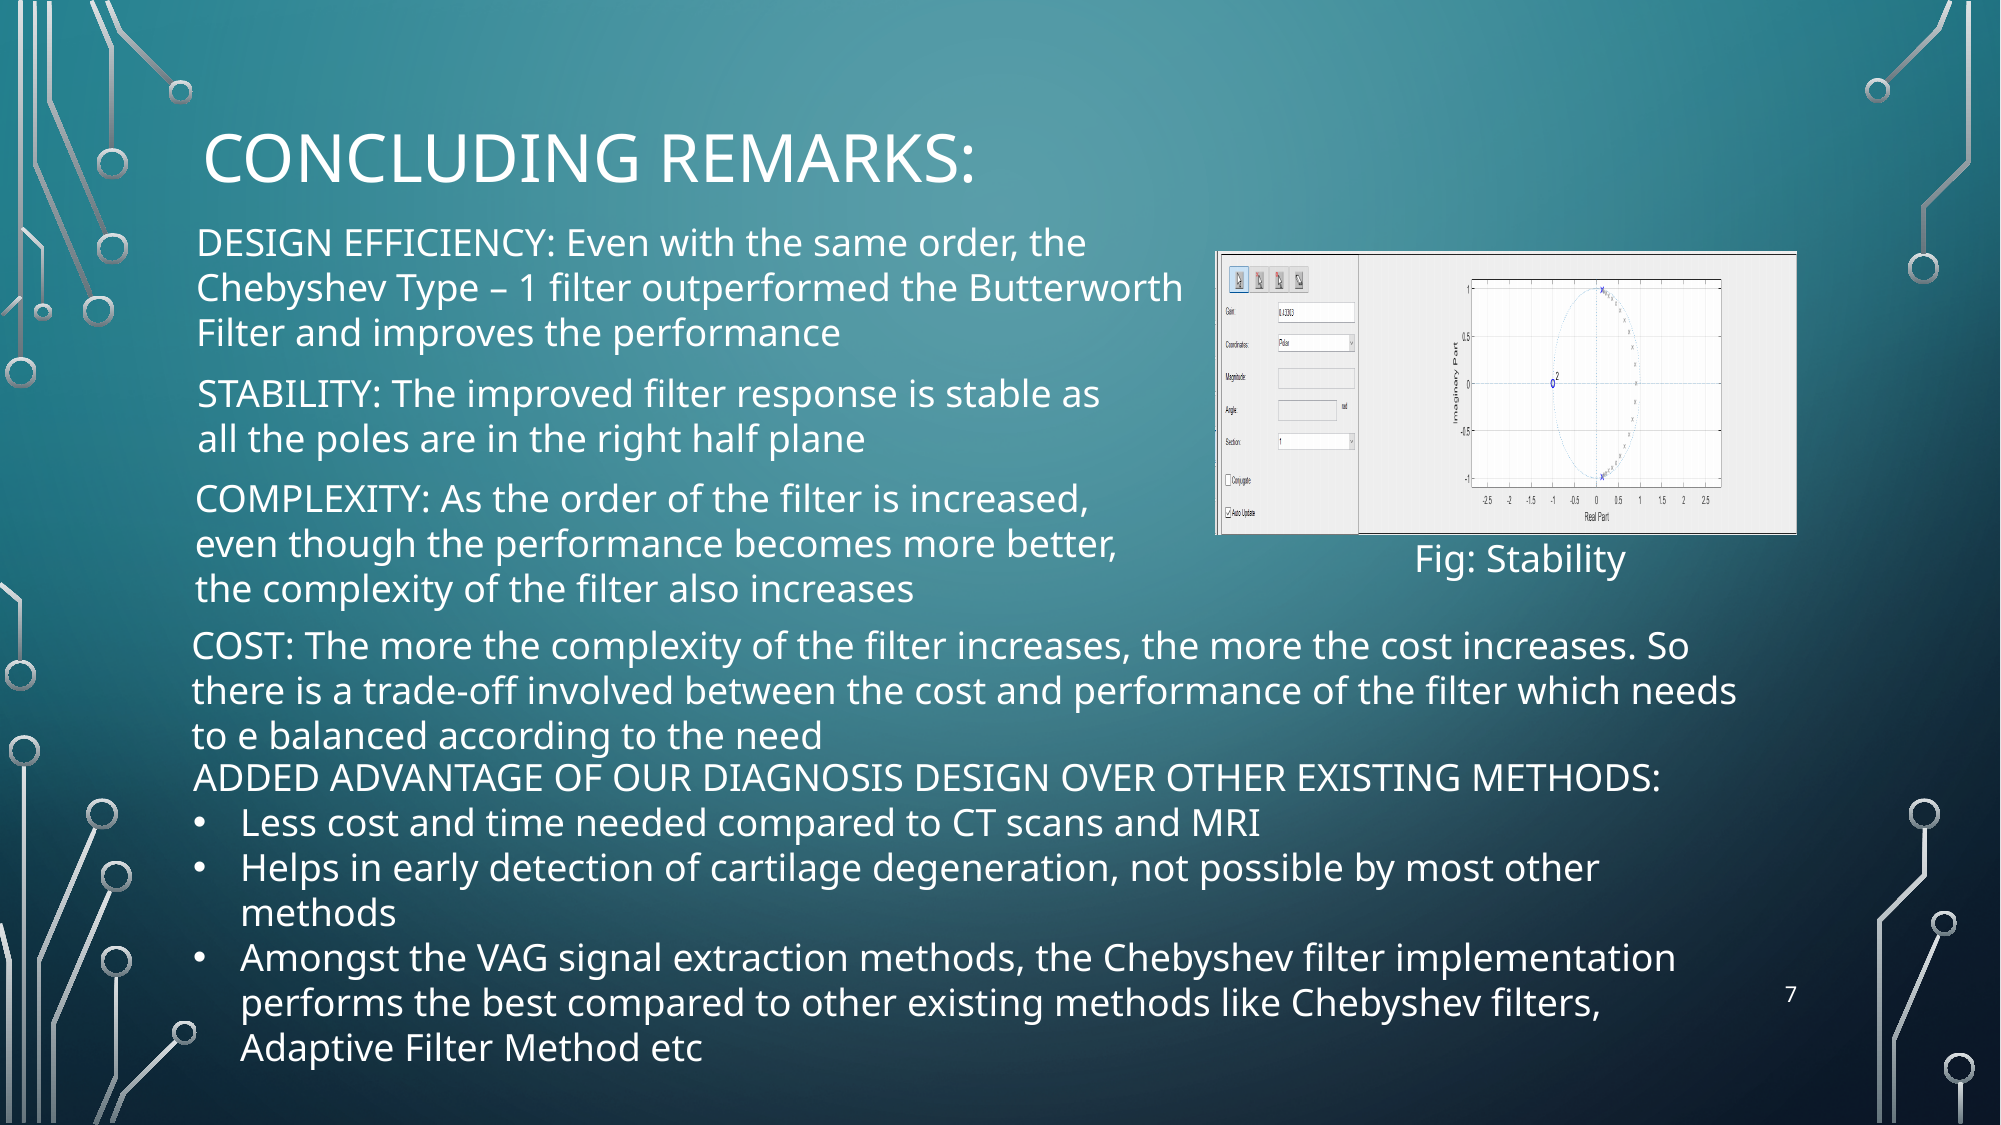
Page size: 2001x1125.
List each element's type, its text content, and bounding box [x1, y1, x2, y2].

text_box STABILITY: The improved filter response is stable as all the poles are in the right half plane [182, 362, 1145, 468]
text_box COST: The more the complexity of the filter increases, the more the cost increases. So there is a trade-off involved between the cost and performance of the filter which needs to e balanced according to the need [176, 614, 1787, 765]
picture [1214, 251, 1798, 535]
text_box ADDED ADVANTAGE OF OUR DIAGNOSIS DESIGN OVER OTHER EXISTING METHODS: Less cost and time needed compared to CT scans and MRI Helps in early detection of cartilage degeneration, not possible by most other methods Amongst the VAG signal extraction methods, the Chebyshev filter implementation performs the best compared to other existing methods like Chebyshev filters, Adaptive Filter Method etc [178, 746, 1764, 1077]
text_box Fig: Stability [1399, 528, 1811, 588]
text_box DESIGN EFFICIENCY: Even with the same order, the Chebyshev Type – 1 filter outperformed the Butterworth Filter and improves the performance [181, 211, 1238, 362]
title CONcluding remarks: [187, 101, 1586, 221]
text_box COMPLEXITY: As the order of the filter is increased, even though the performance becomes more better, the complexity of the filter also increases [180, 468, 1178, 614]
slide_number 7 [1685, 965, 1813, 1025]
